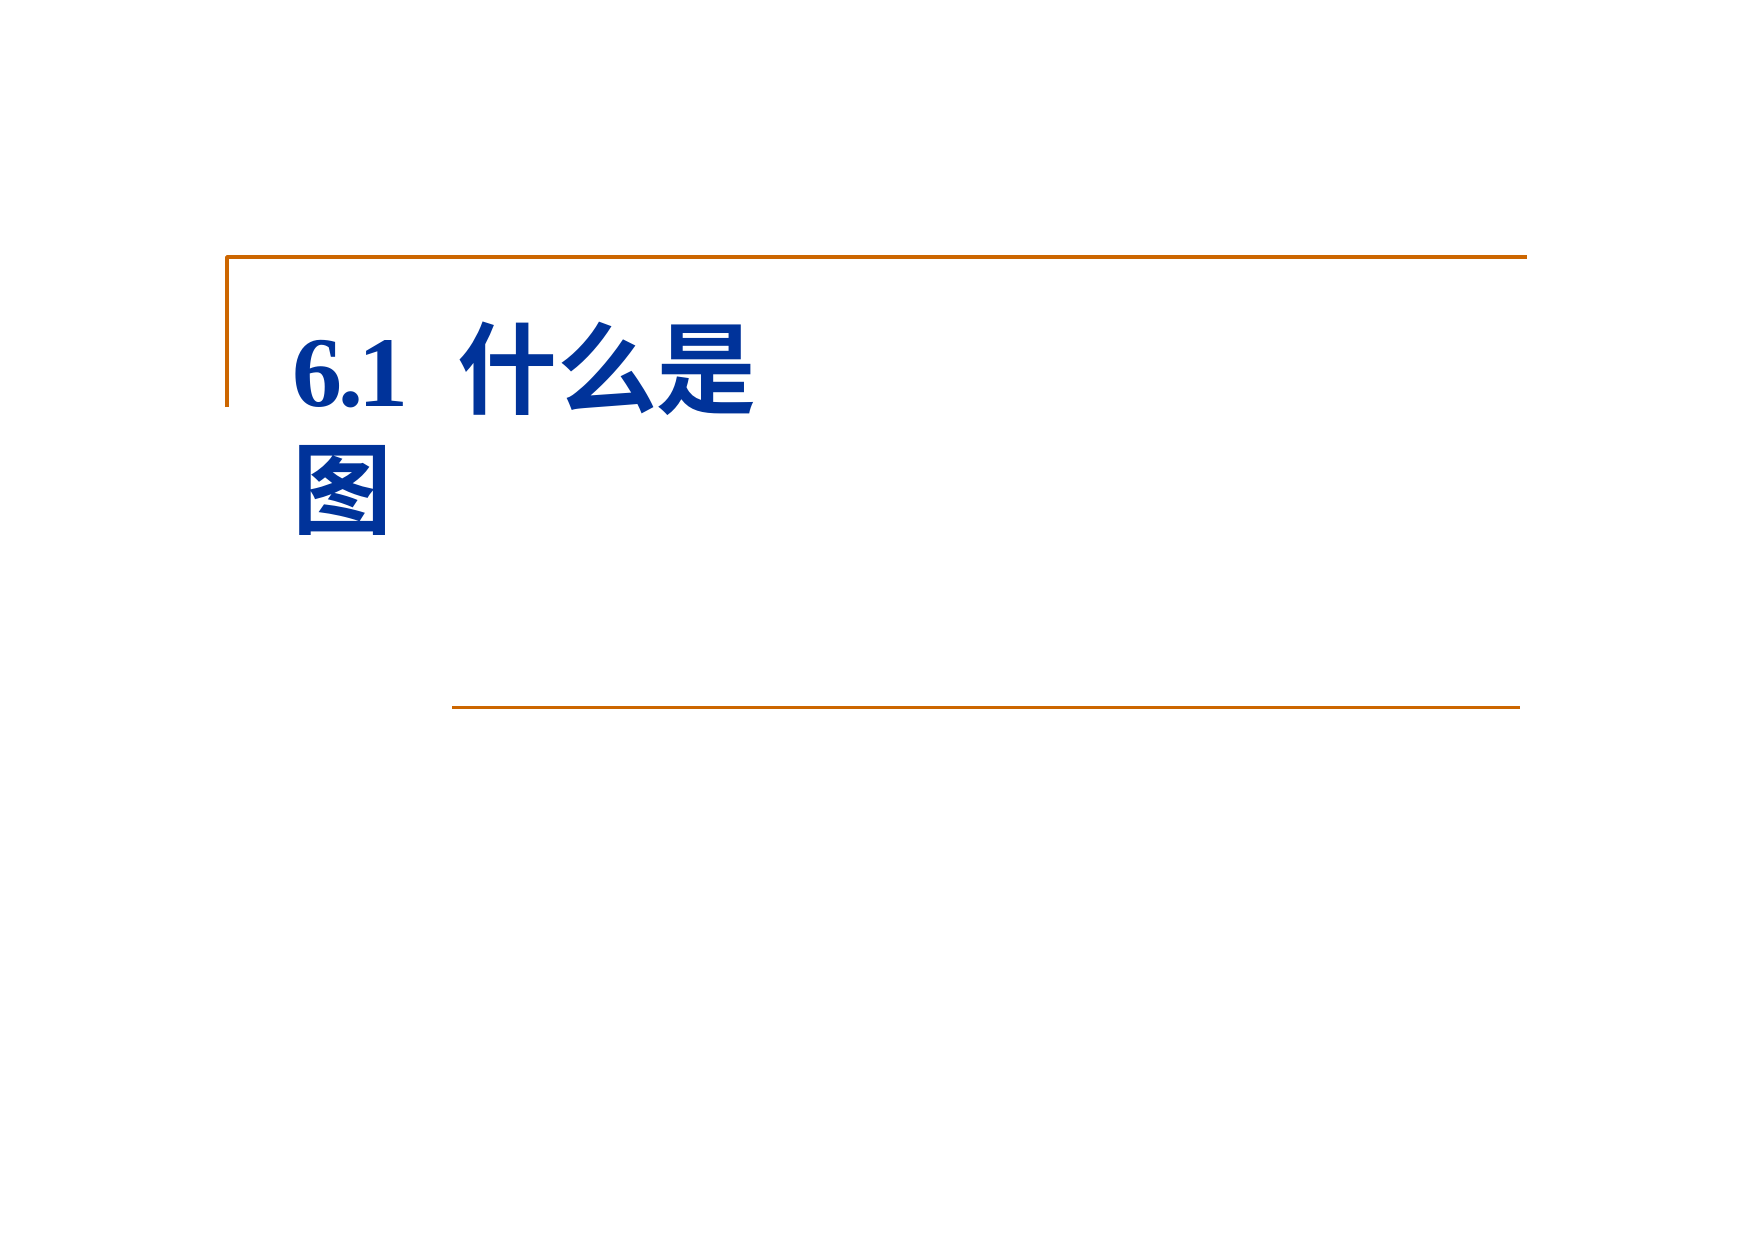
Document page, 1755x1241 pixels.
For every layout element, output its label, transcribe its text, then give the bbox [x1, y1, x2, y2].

title 6.1 什么是图 [290, 304, 832, 547]
